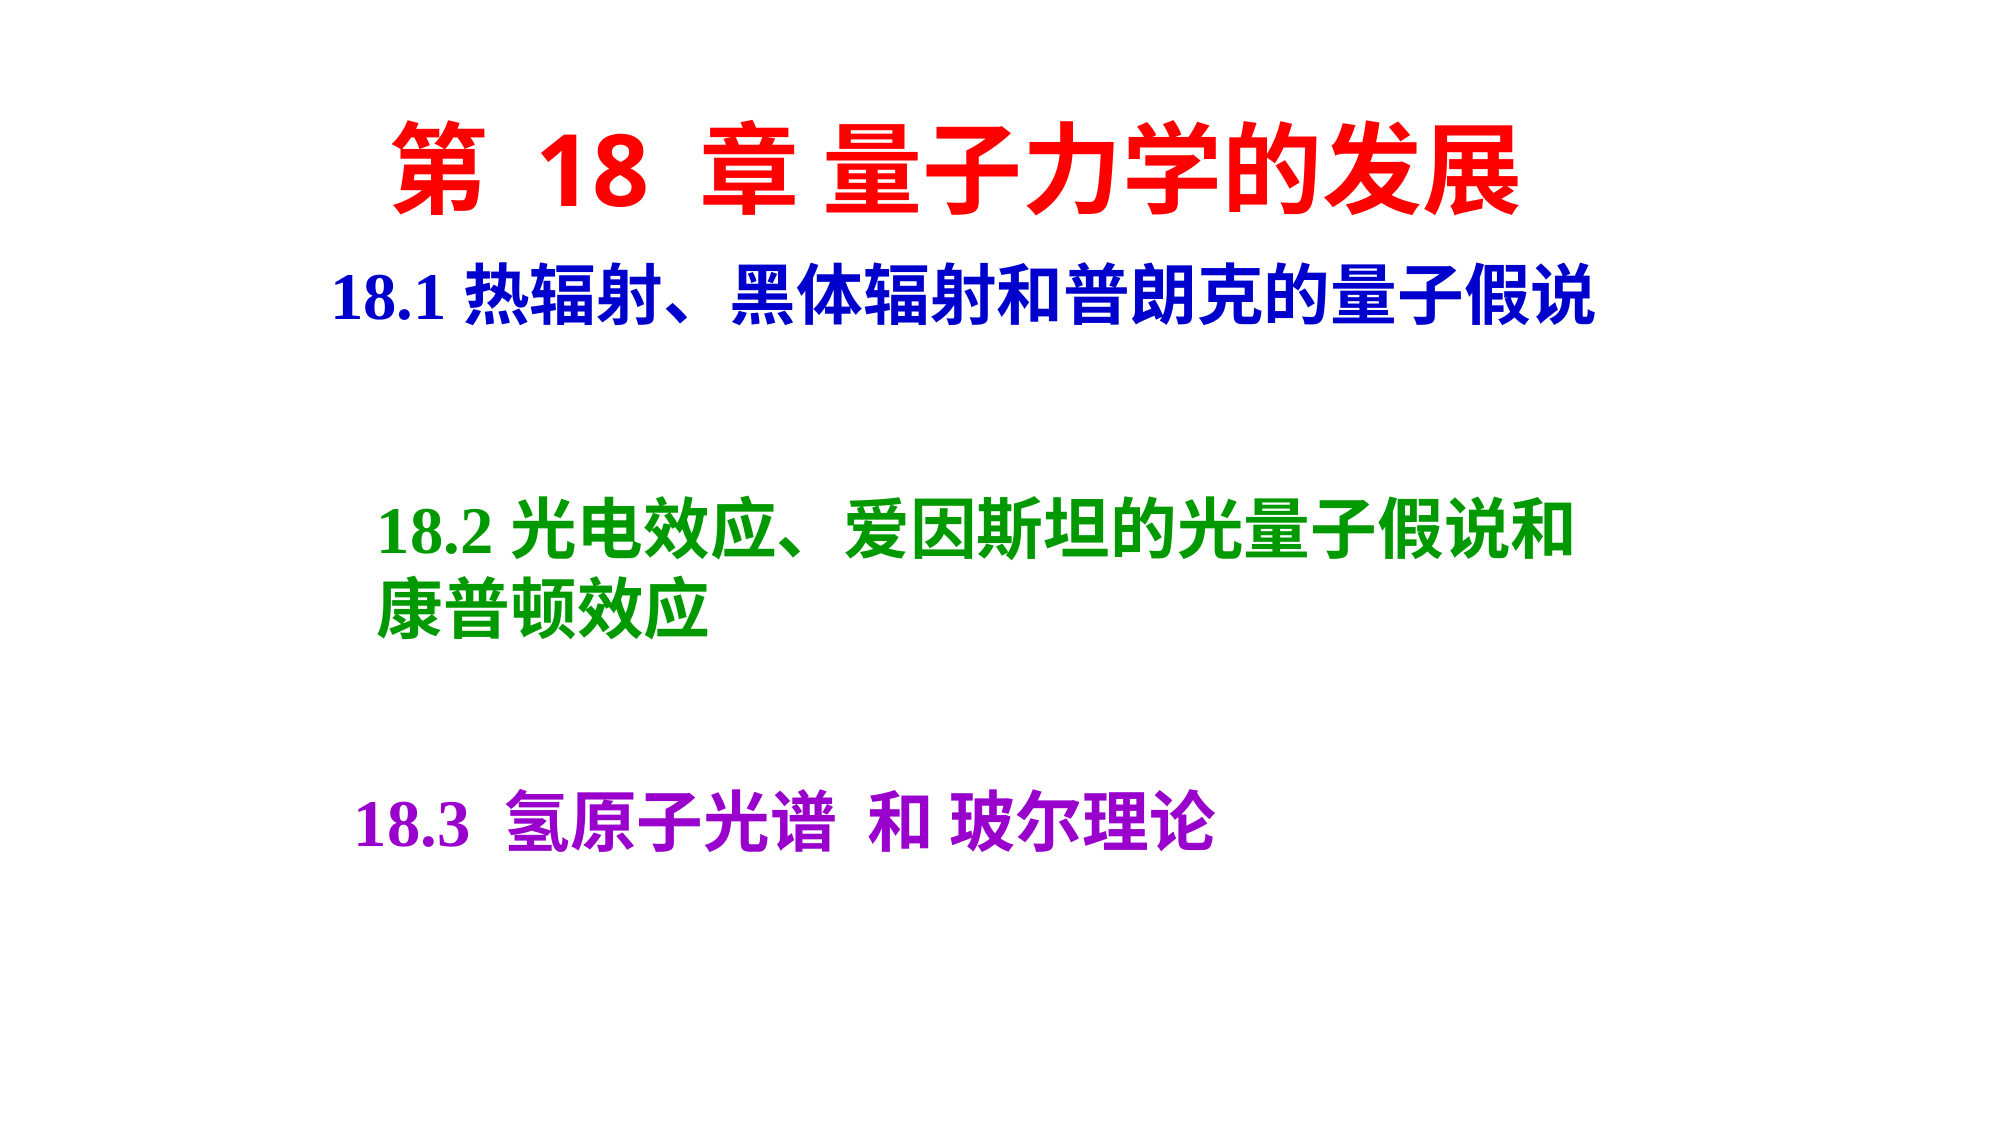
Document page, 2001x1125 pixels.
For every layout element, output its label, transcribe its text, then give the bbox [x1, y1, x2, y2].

text_box 第 18 章 量子力学的发展 [373, 99, 1538, 234]
text_box 18.3 氢原子光谱 和 玻尔理论 [338, 772, 1455, 868]
text_box 18.2光电效应、爱因斯坦的光量子假说和康普顿效应 [362, 479, 1616, 655]
text_box 18.1热辐射、黑体辐射和普朗克的量子假说 [315, 245, 1698, 341]
